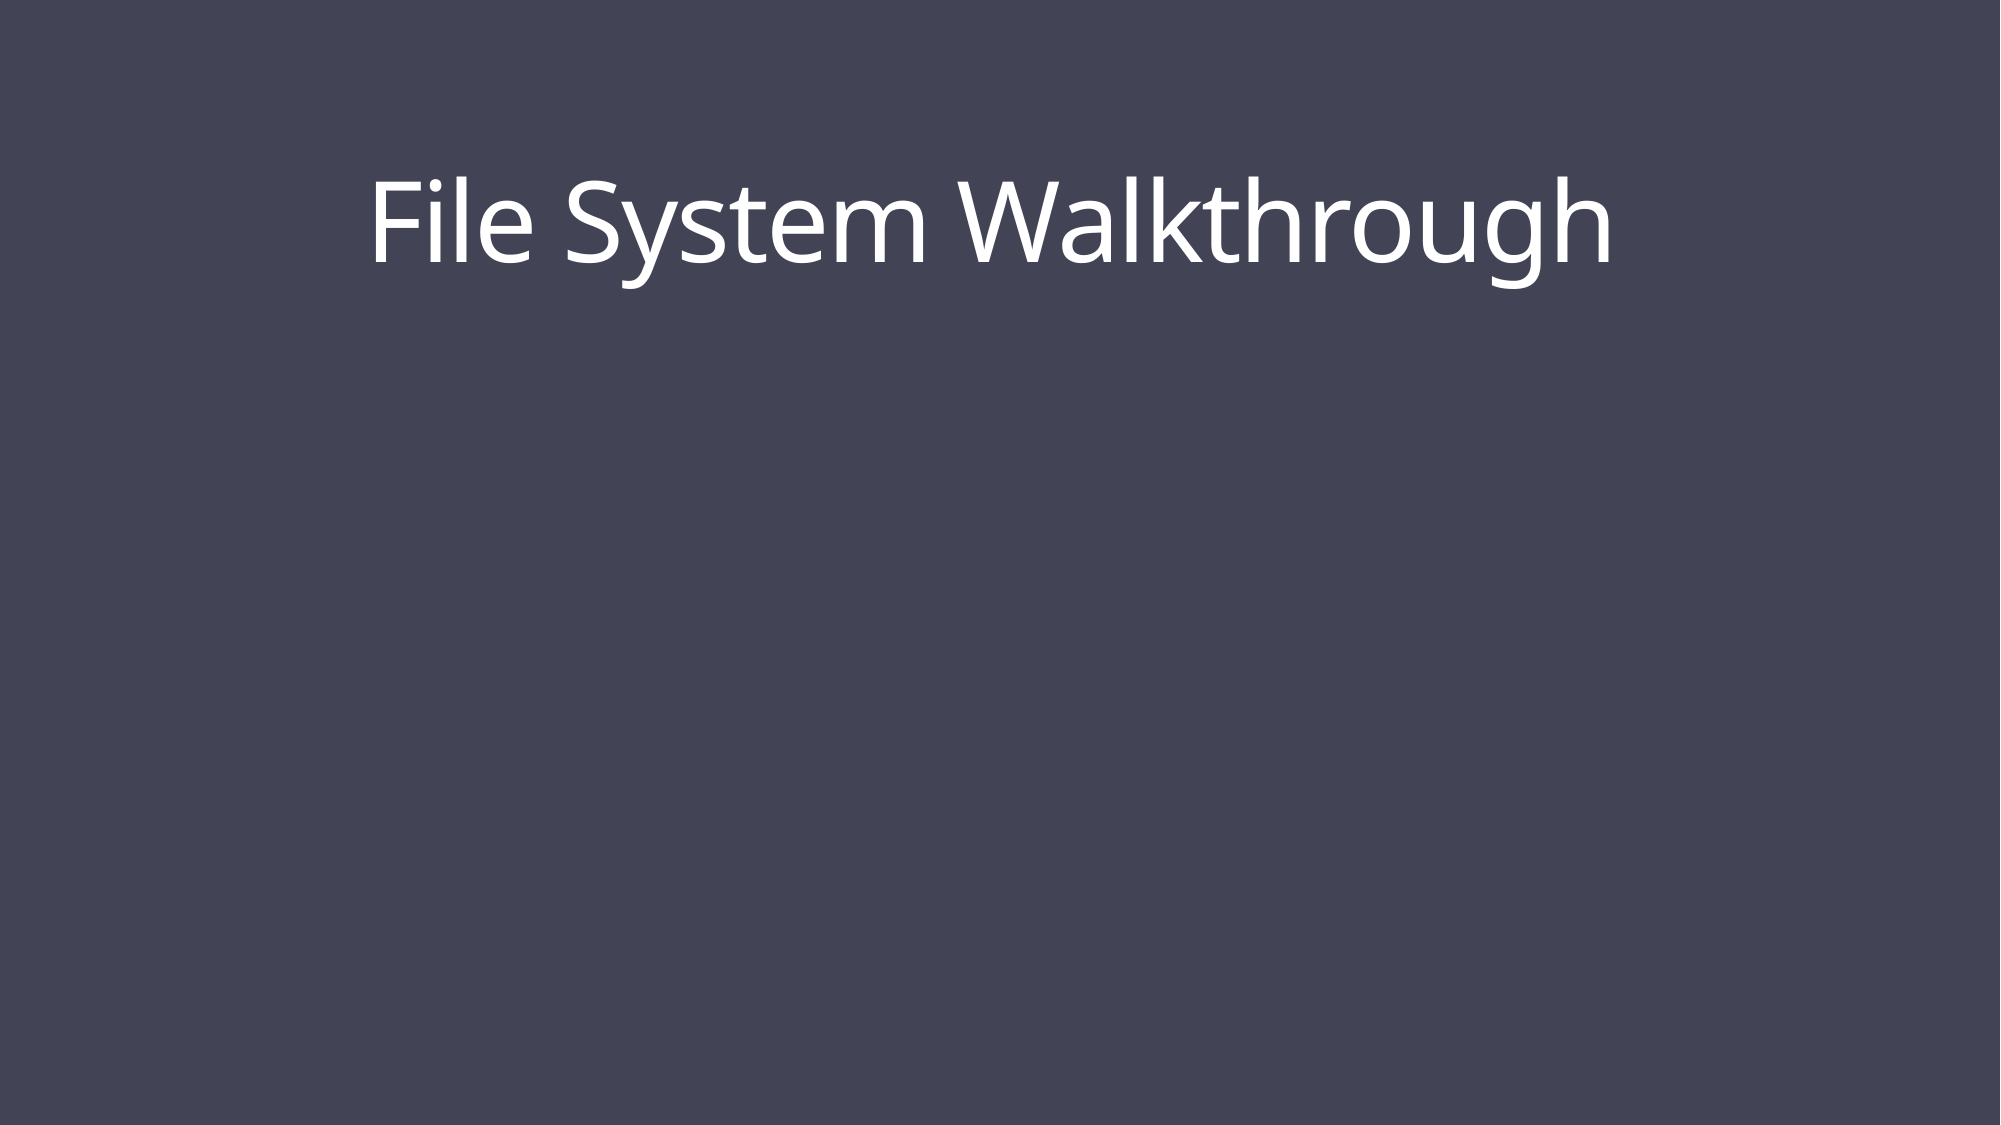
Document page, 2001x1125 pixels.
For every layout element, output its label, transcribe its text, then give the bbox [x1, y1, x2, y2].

text_box File System Walkthrough [107, 81, 1875, 354]
